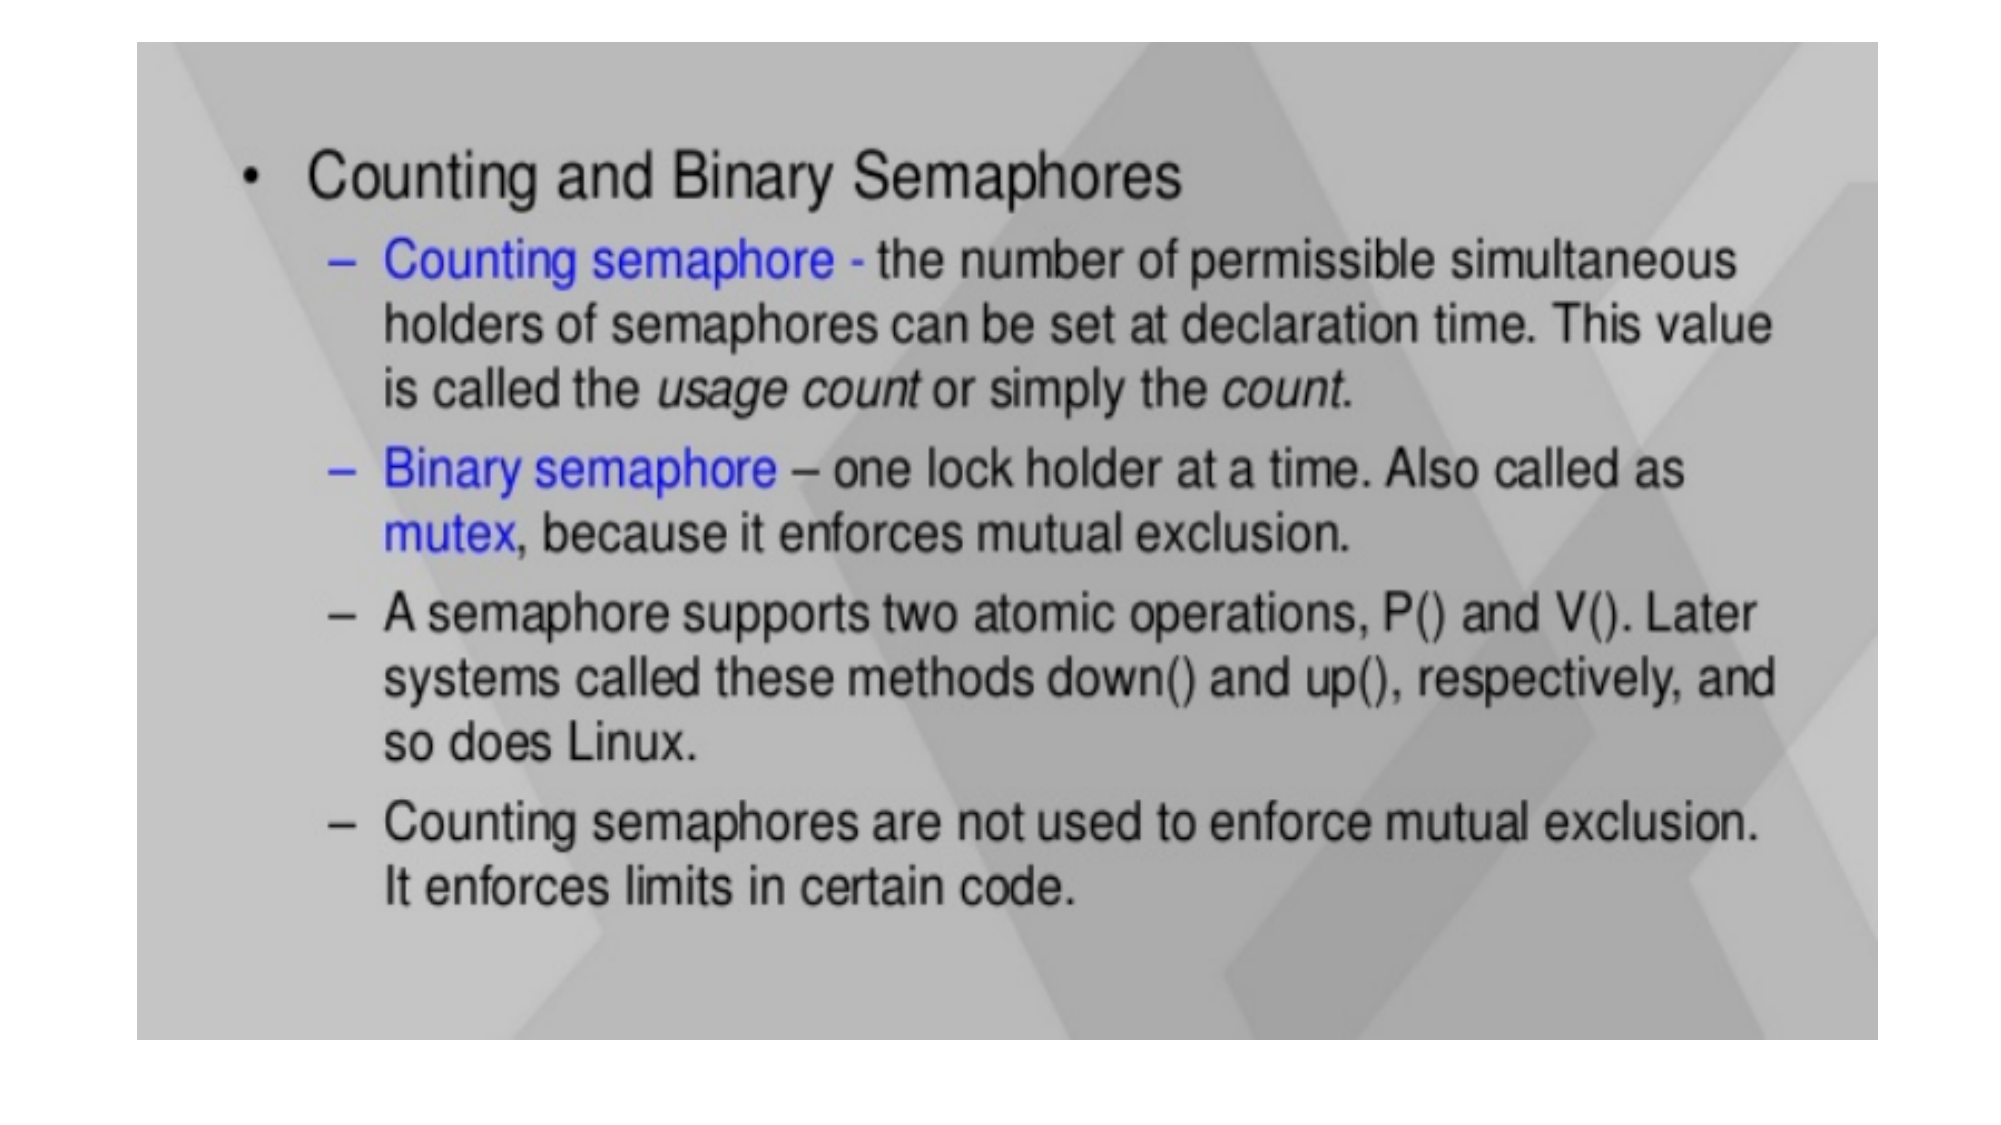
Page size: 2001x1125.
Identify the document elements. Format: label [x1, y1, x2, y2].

picture [137, 41, 1878, 1040]
